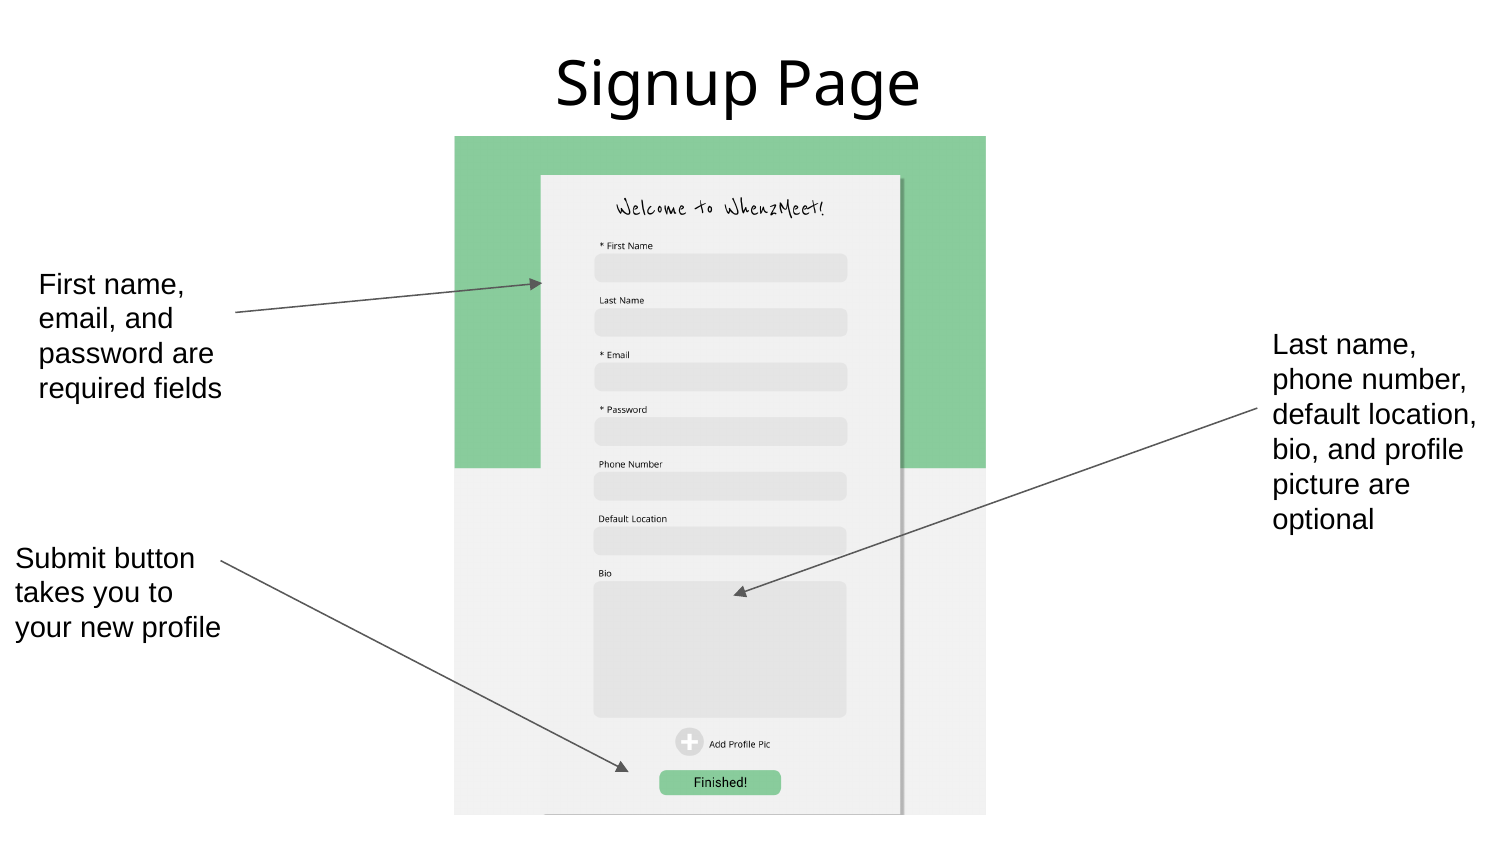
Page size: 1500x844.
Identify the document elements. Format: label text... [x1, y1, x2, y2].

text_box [234, 282, 543, 313]
picture [453, 135, 986, 815]
text_box First name, email, and password are required fields [23, 249, 252, 524]
text_box Submit button takes you to your new profile [0, 523, 243, 671]
text_box Last name, phone number, default location, bio, and profile picture are optional [1257, 310, 1500, 506]
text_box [733, 407, 1258, 596]
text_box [220, 560, 629, 773]
text_box Signup Page [251, 27, 1226, 151]
